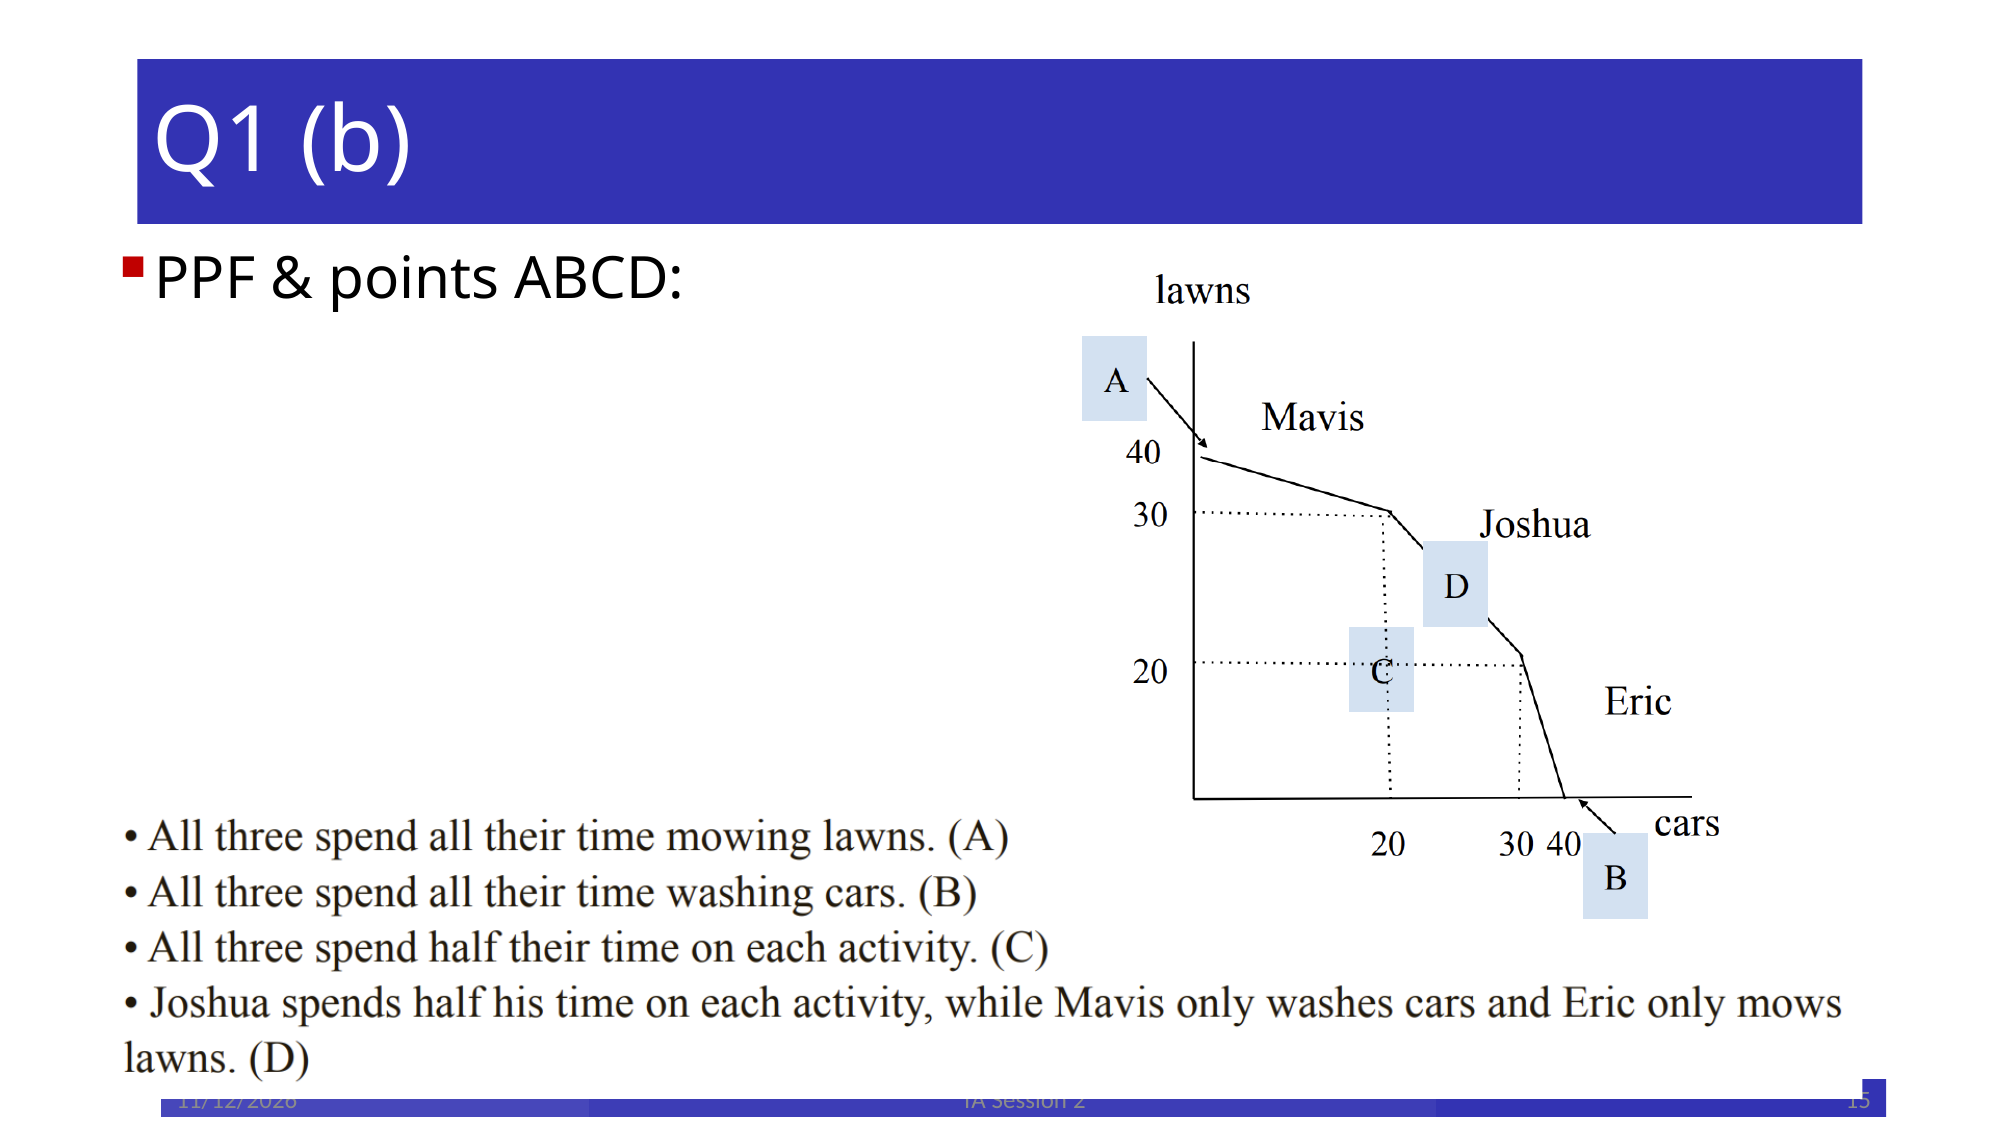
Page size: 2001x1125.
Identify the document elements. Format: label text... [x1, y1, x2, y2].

slide_number 15 [1436, 1079, 1887, 1118]
title Q1 (b) [137, 59, 1863, 224]
footer TA Session 2 [589, 1099, 1436, 1118]
picture [102, 254, 1863, 1099]
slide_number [161, 1099, 589, 1118]
list PPF & points ABCD: [102, 240, 1750, 808]
